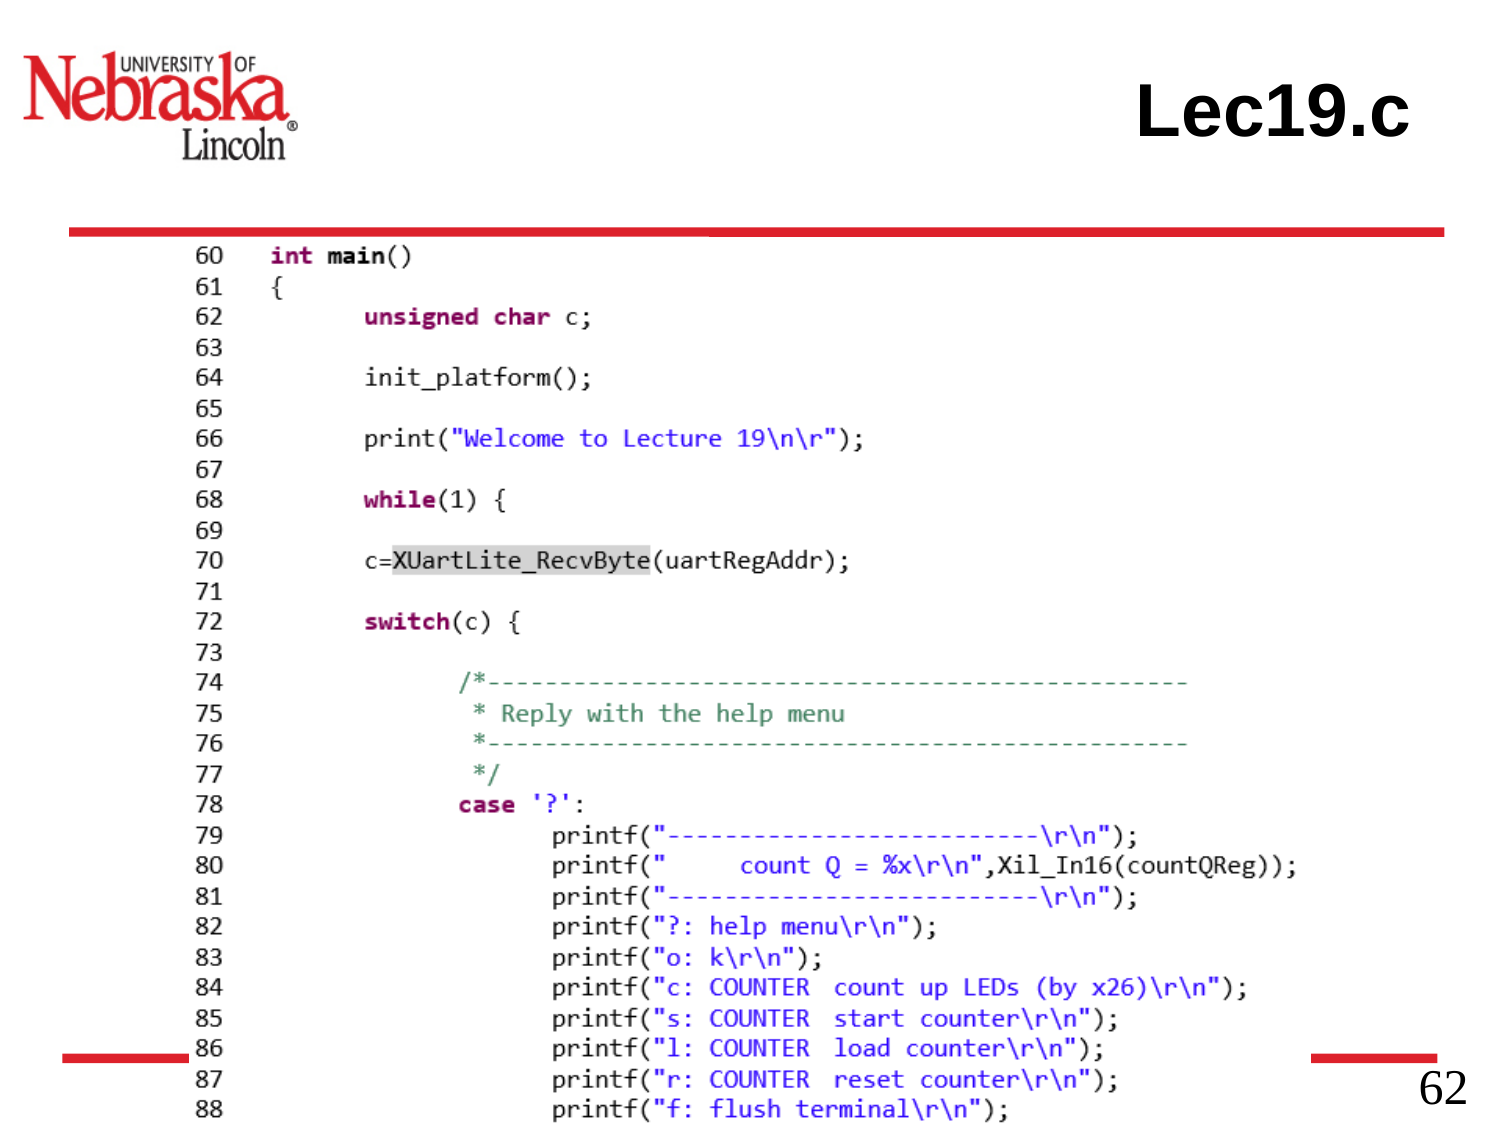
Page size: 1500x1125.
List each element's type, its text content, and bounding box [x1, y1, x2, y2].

title Lec19.c [313, 12, 1427, 201]
slide_number 62 [1316, 1046, 1484, 1125]
picture [1, 32, 313, 181]
picture [189, 239, 1311, 1125]
